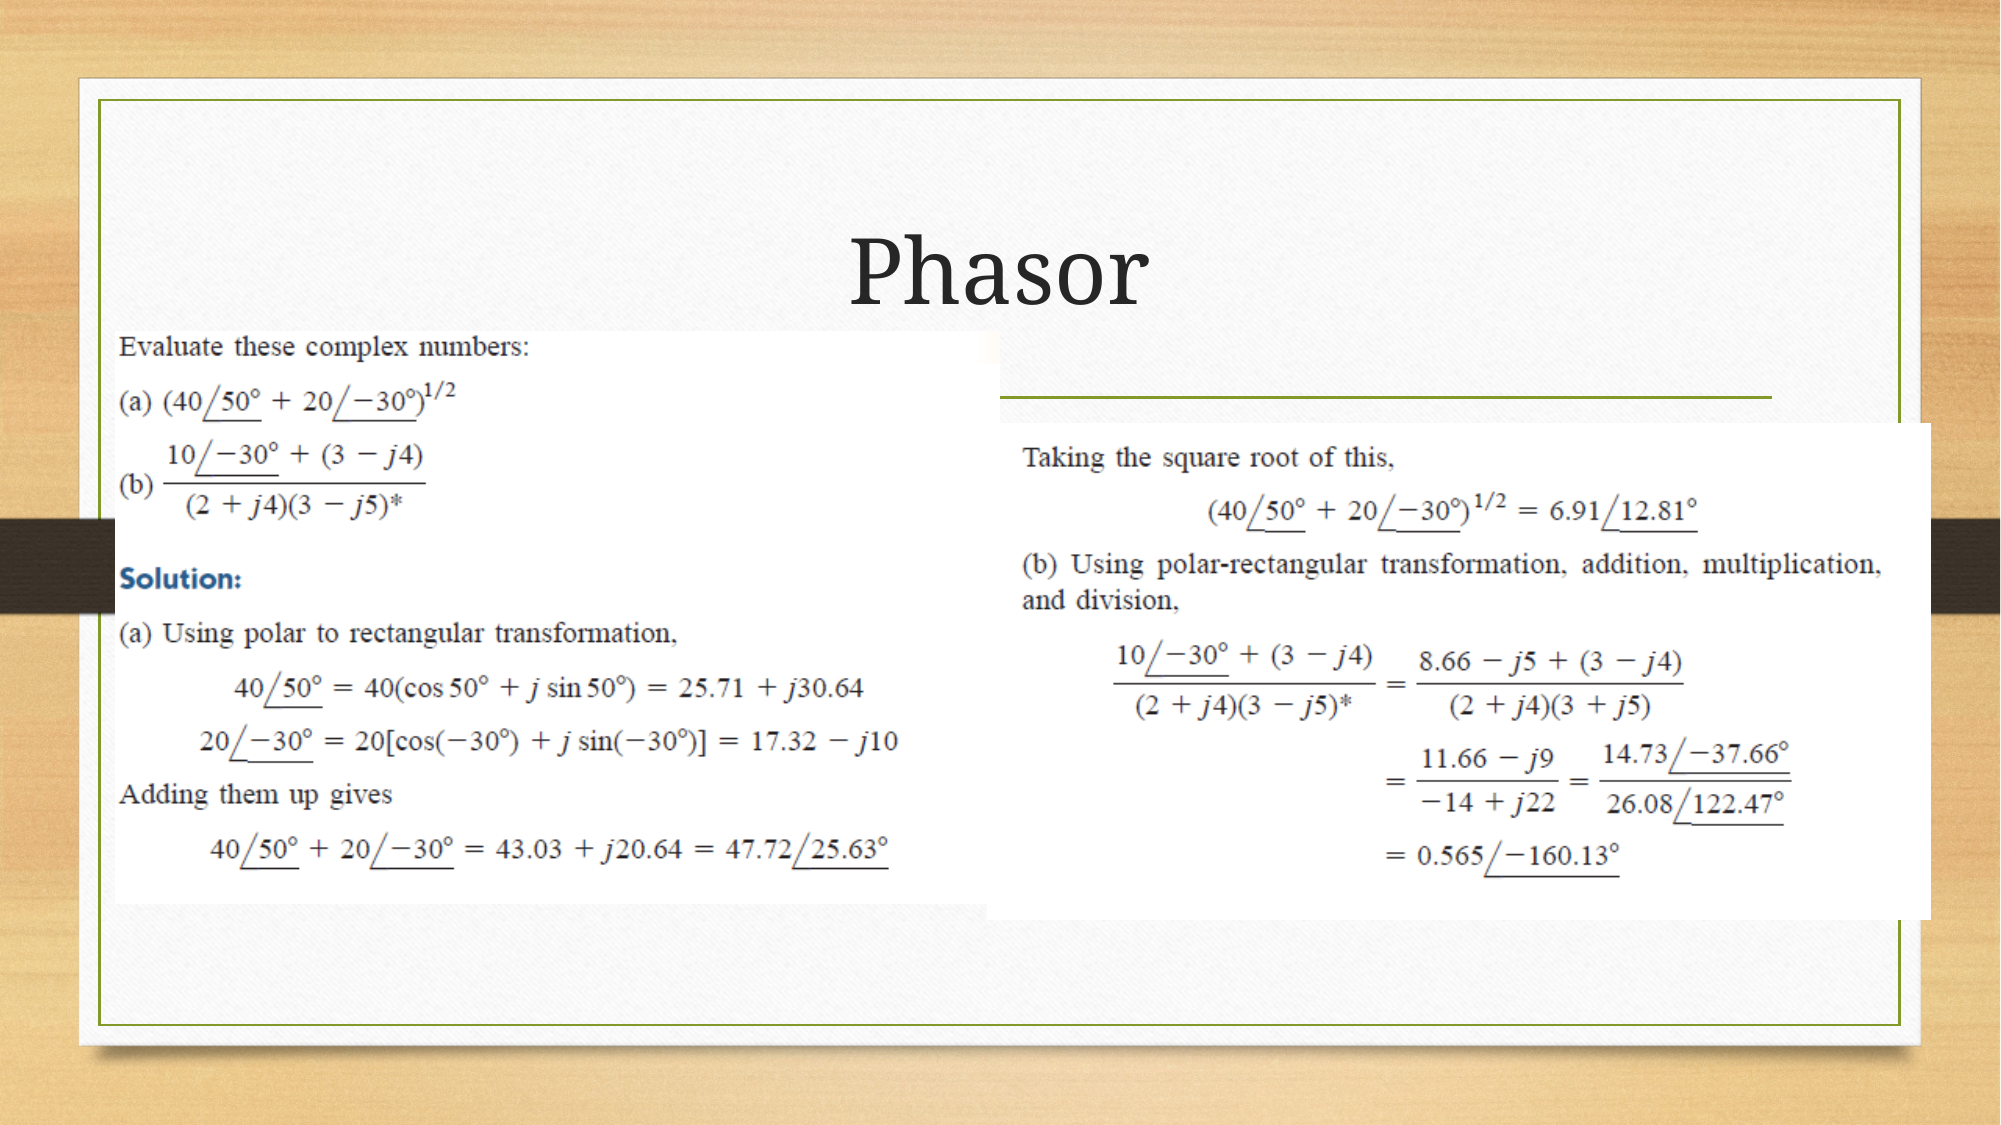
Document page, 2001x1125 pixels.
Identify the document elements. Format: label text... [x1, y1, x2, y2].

picture [0, 0, 2001, 1125]
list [115, 331, 1001, 905]
title Phasor [212, 161, 1788, 375]
